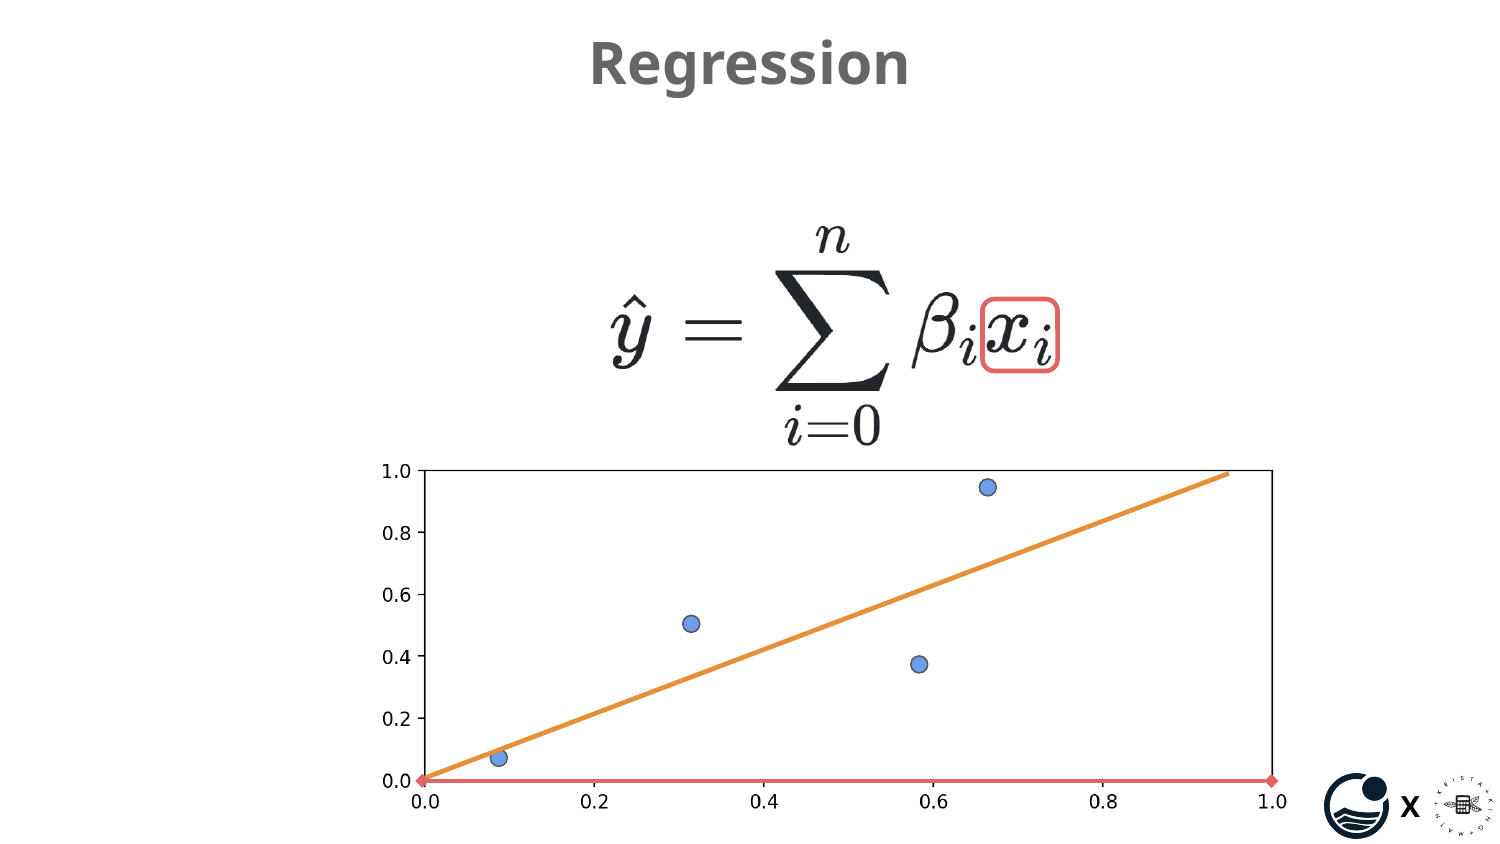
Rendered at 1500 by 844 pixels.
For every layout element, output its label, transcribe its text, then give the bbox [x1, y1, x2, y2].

picture [1324, 773, 1389, 839]
title Regression [51, 10, 1449, 105]
picture [367, 212, 1300, 826]
picture [1430, 773, 1496, 839]
text_box X [1393, 775, 1427, 837]
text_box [424, 473, 1230, 778]
text_box [51, 188, 1476, 750]
